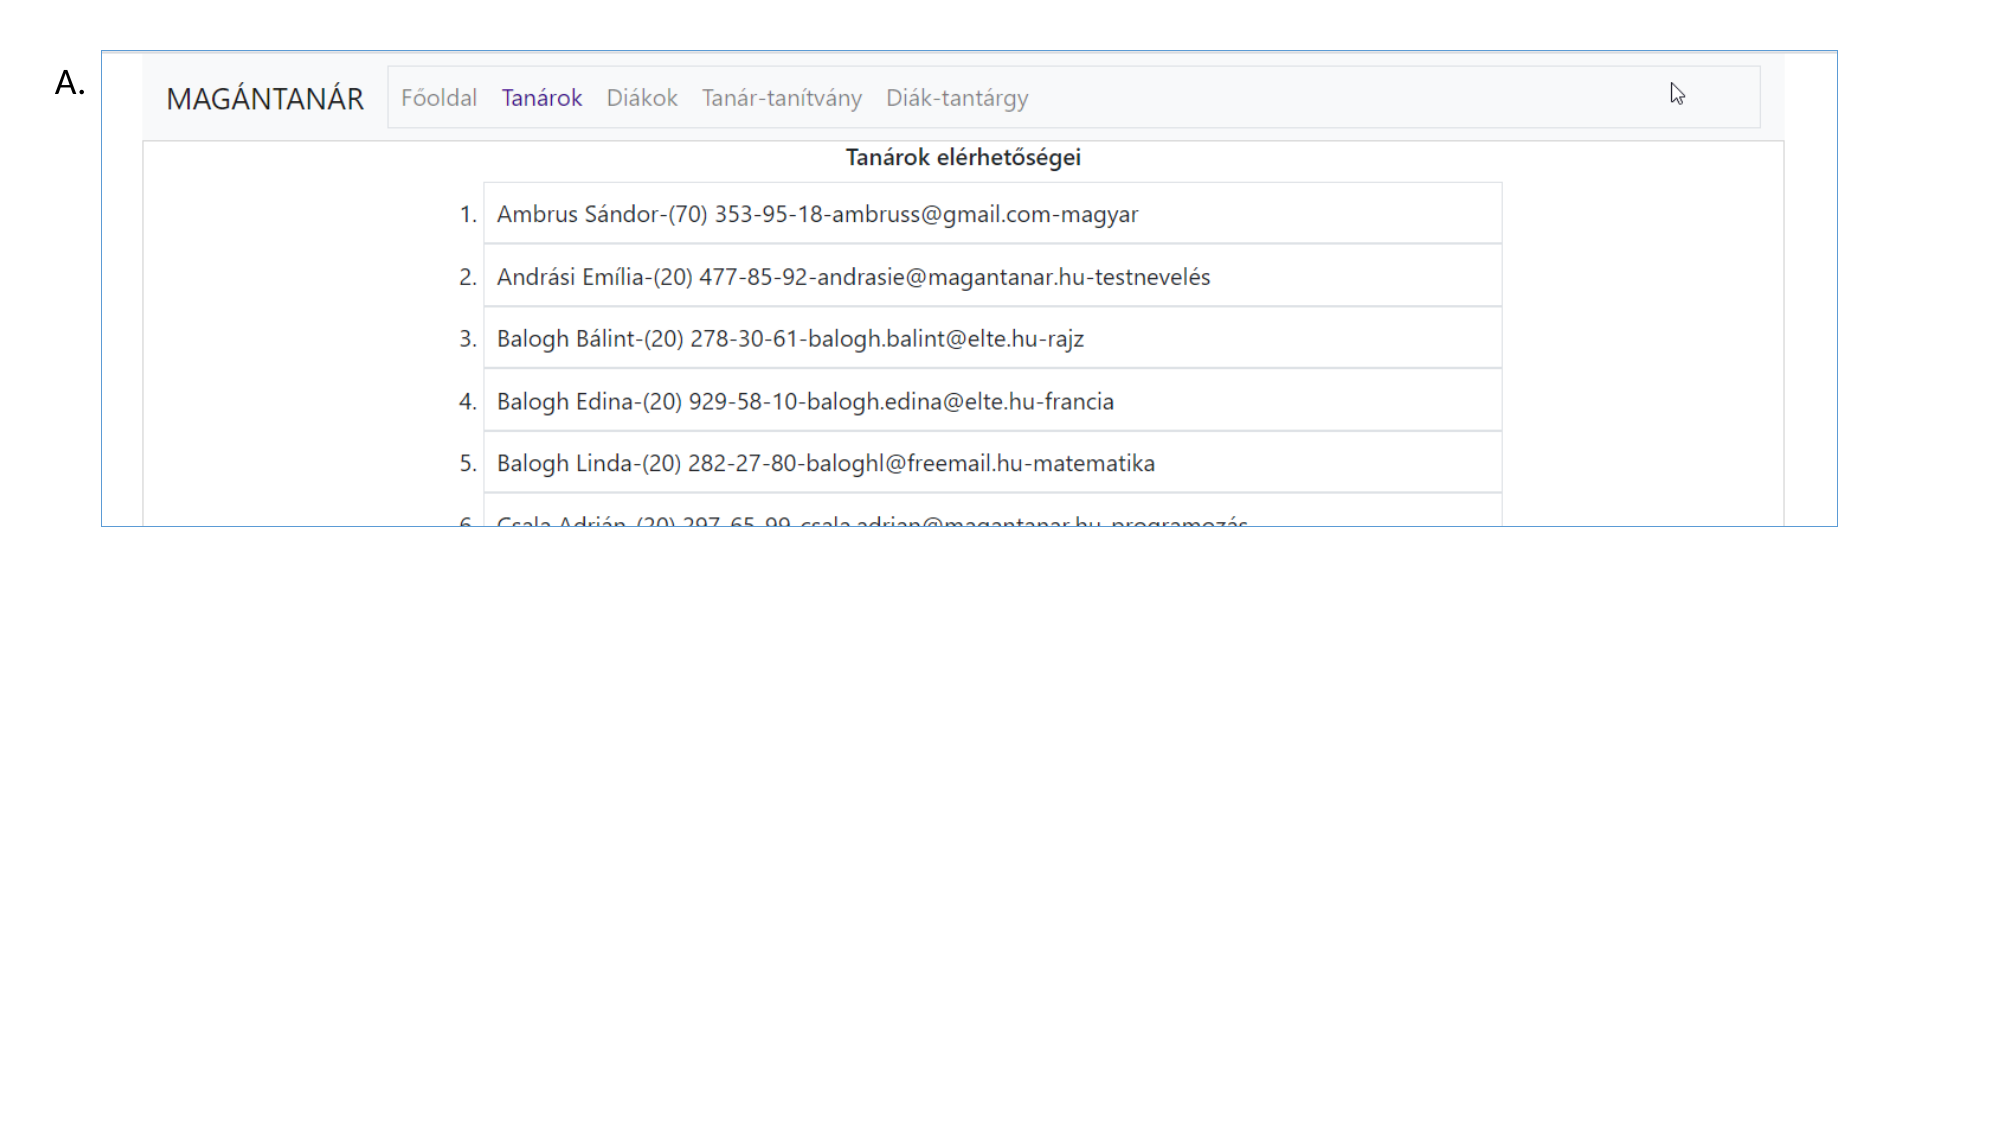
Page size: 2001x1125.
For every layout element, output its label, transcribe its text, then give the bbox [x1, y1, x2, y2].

text_box A. [40, 49, 101, 110]
picture [101, 49, 1838, 527]
